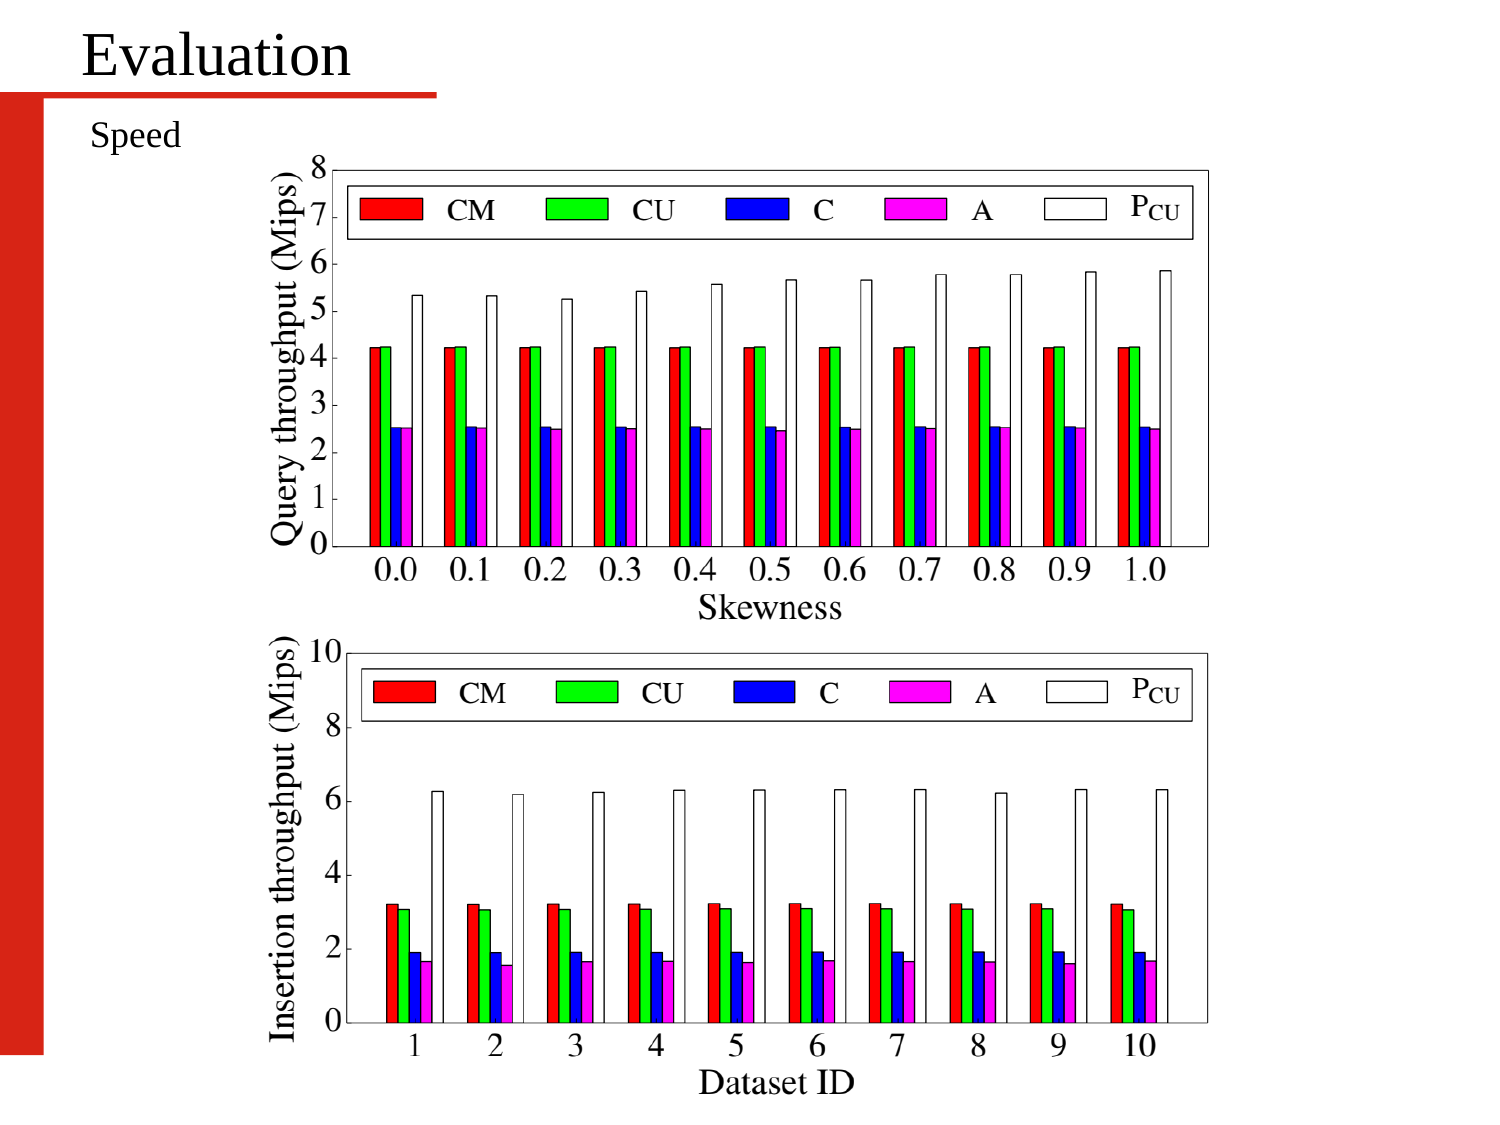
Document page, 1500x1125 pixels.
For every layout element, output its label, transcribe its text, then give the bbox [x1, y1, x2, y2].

picture [265, 150, 1211, 621]
text_box Speed [74, 102, 496, 163]
text_box [0, 91, 438, 99]
picture [265, 631, 1211, 1098]
text_box [0, 99, 45, 1056]
text_box Evaluation [66, 5, 432, 95]
